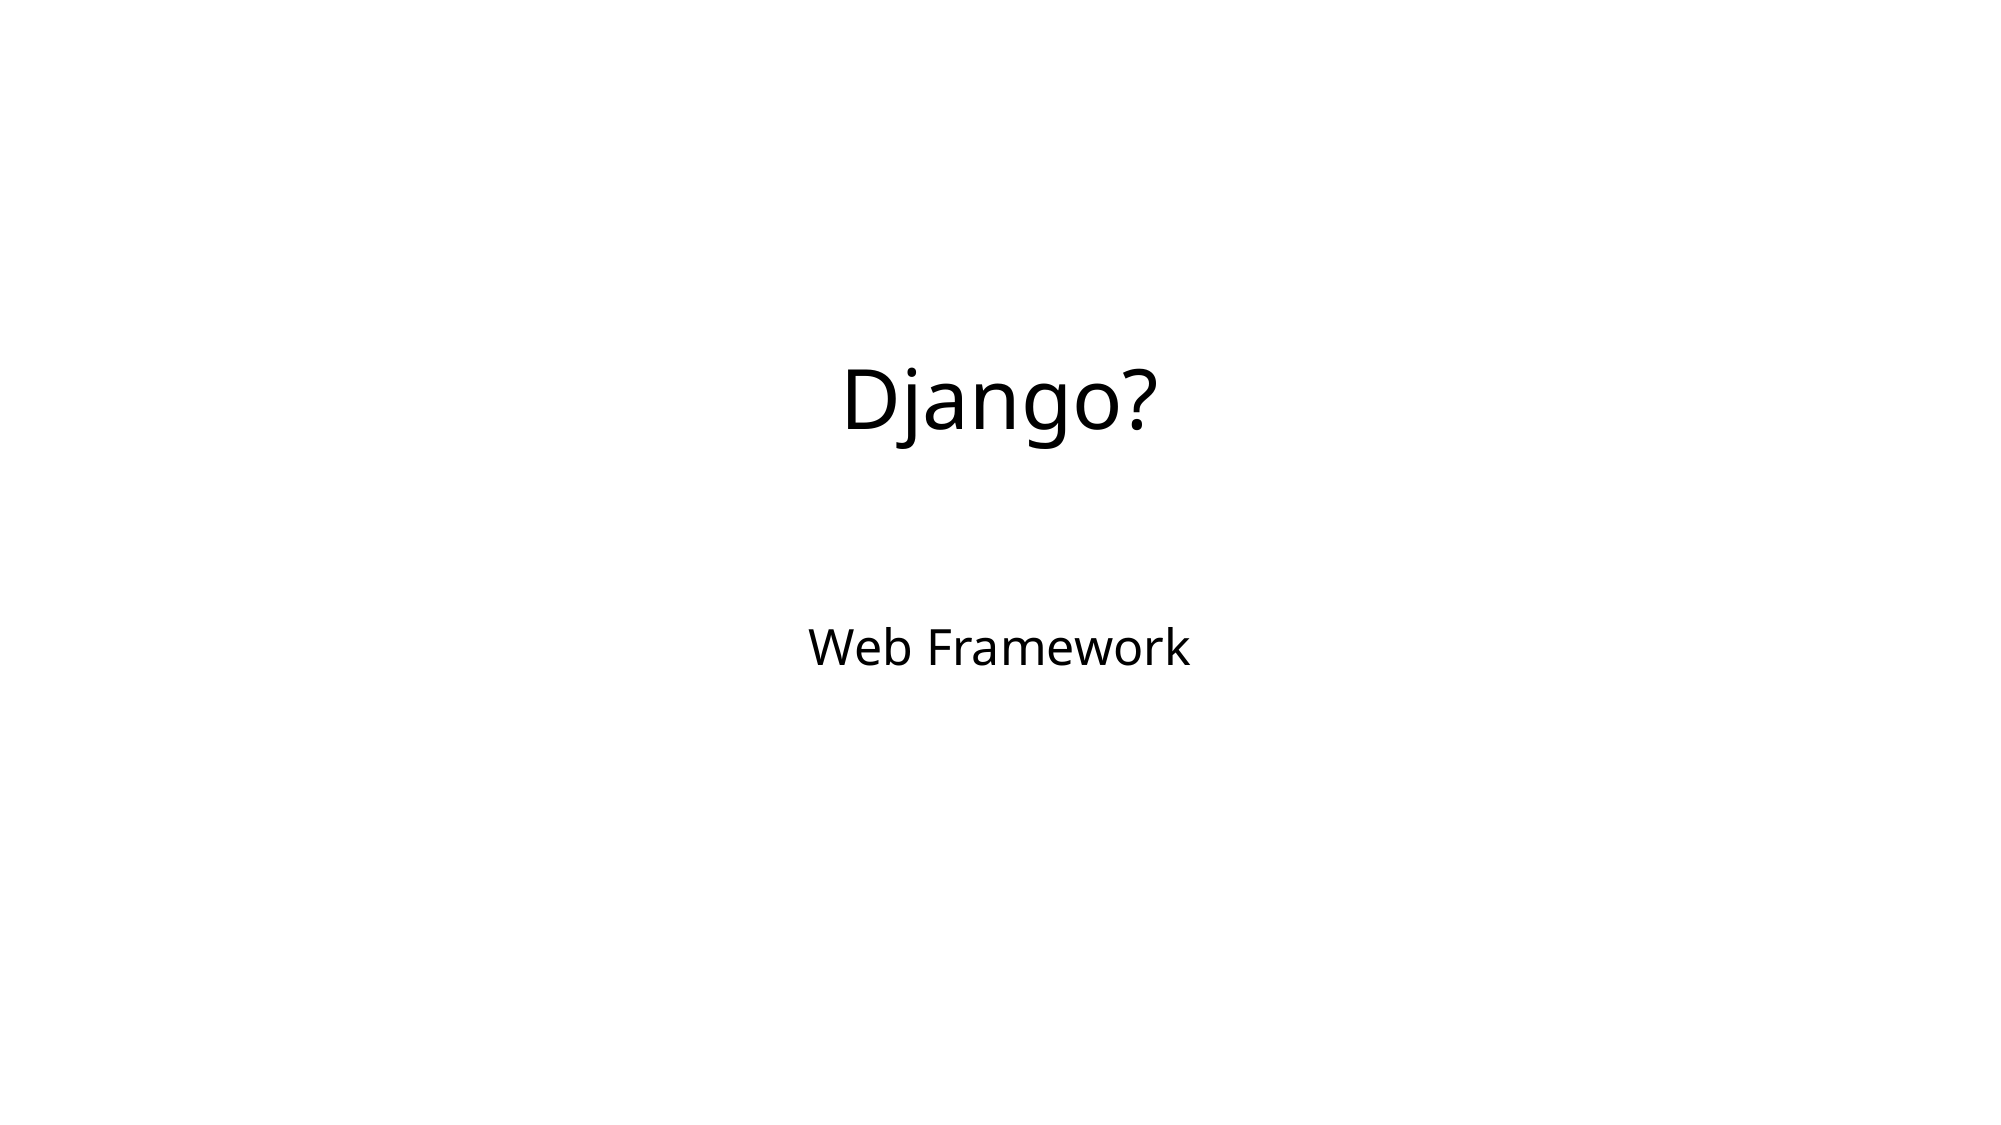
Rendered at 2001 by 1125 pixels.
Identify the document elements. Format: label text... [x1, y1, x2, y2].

title Django? [515, 341, 1485, 456]
subtitle Web Framework [751, 614, 1249, 694]
